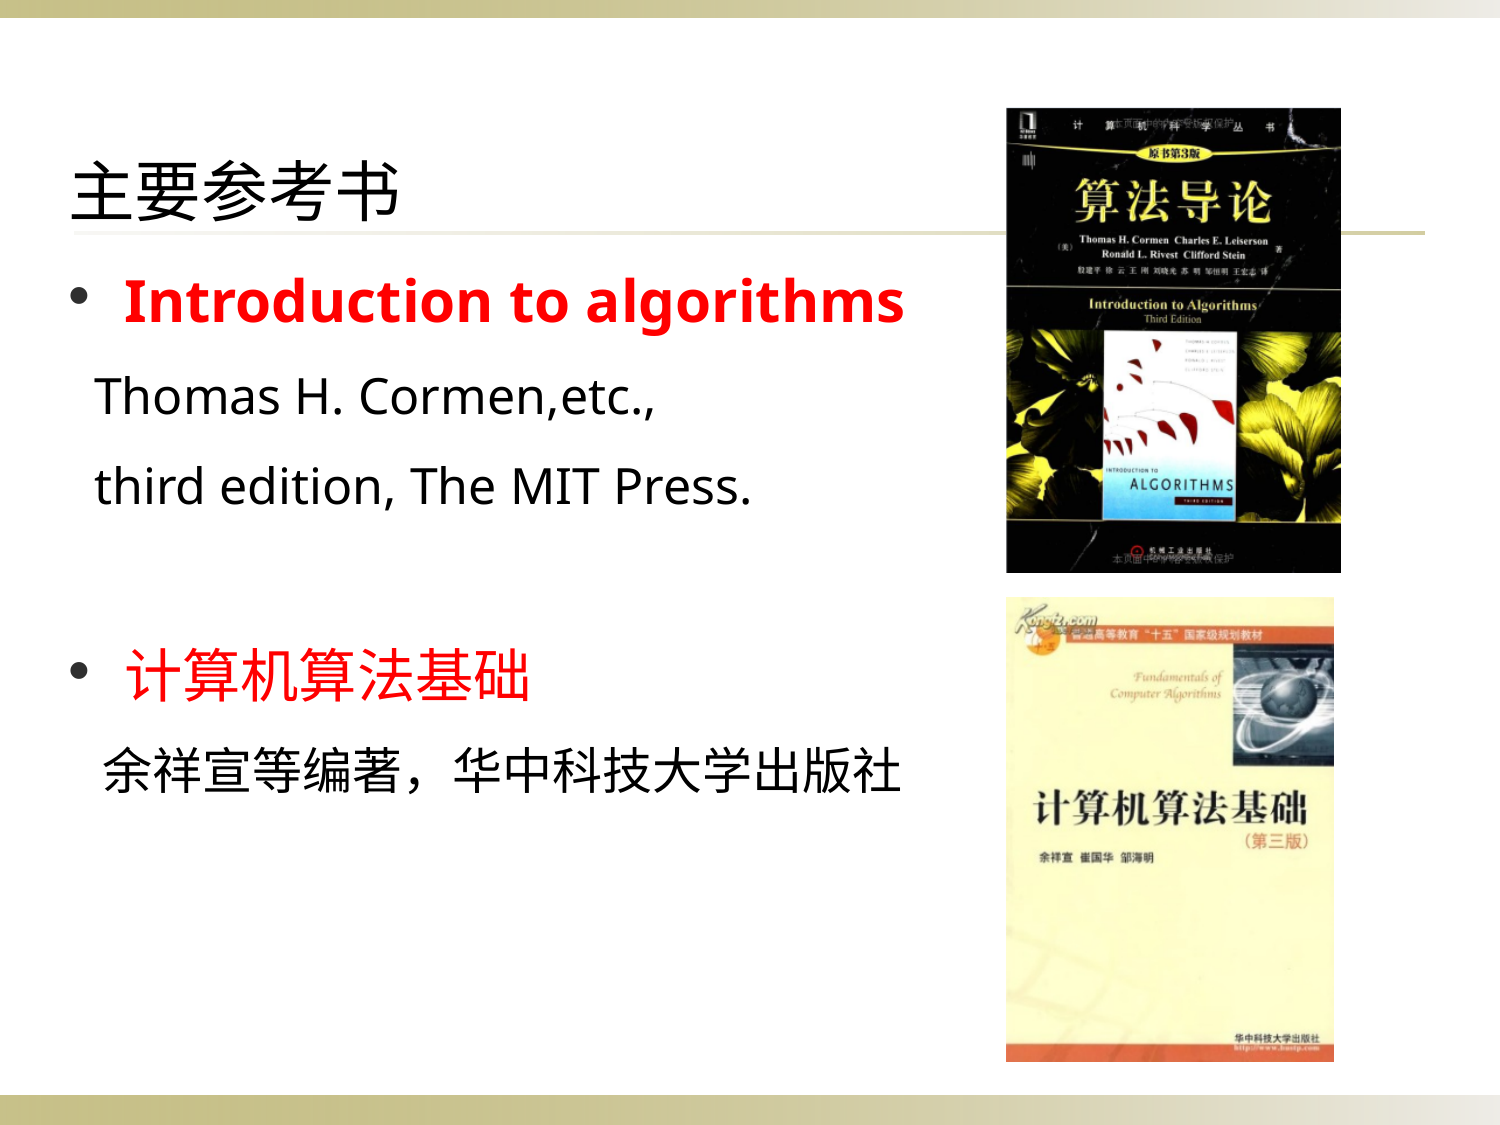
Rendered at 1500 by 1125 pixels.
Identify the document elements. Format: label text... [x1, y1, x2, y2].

picture [1006, 107, 1342, 573]
picture [1006, 597, 1335, 1062]
list 主要参考书 Introduction to algorithms Thomas H. Cormen,etc., third edition, The MIT Press. 计算机算法基础 余祥宣等编著，华中科技大学出版社 [53, 101, 1425, 1008]
